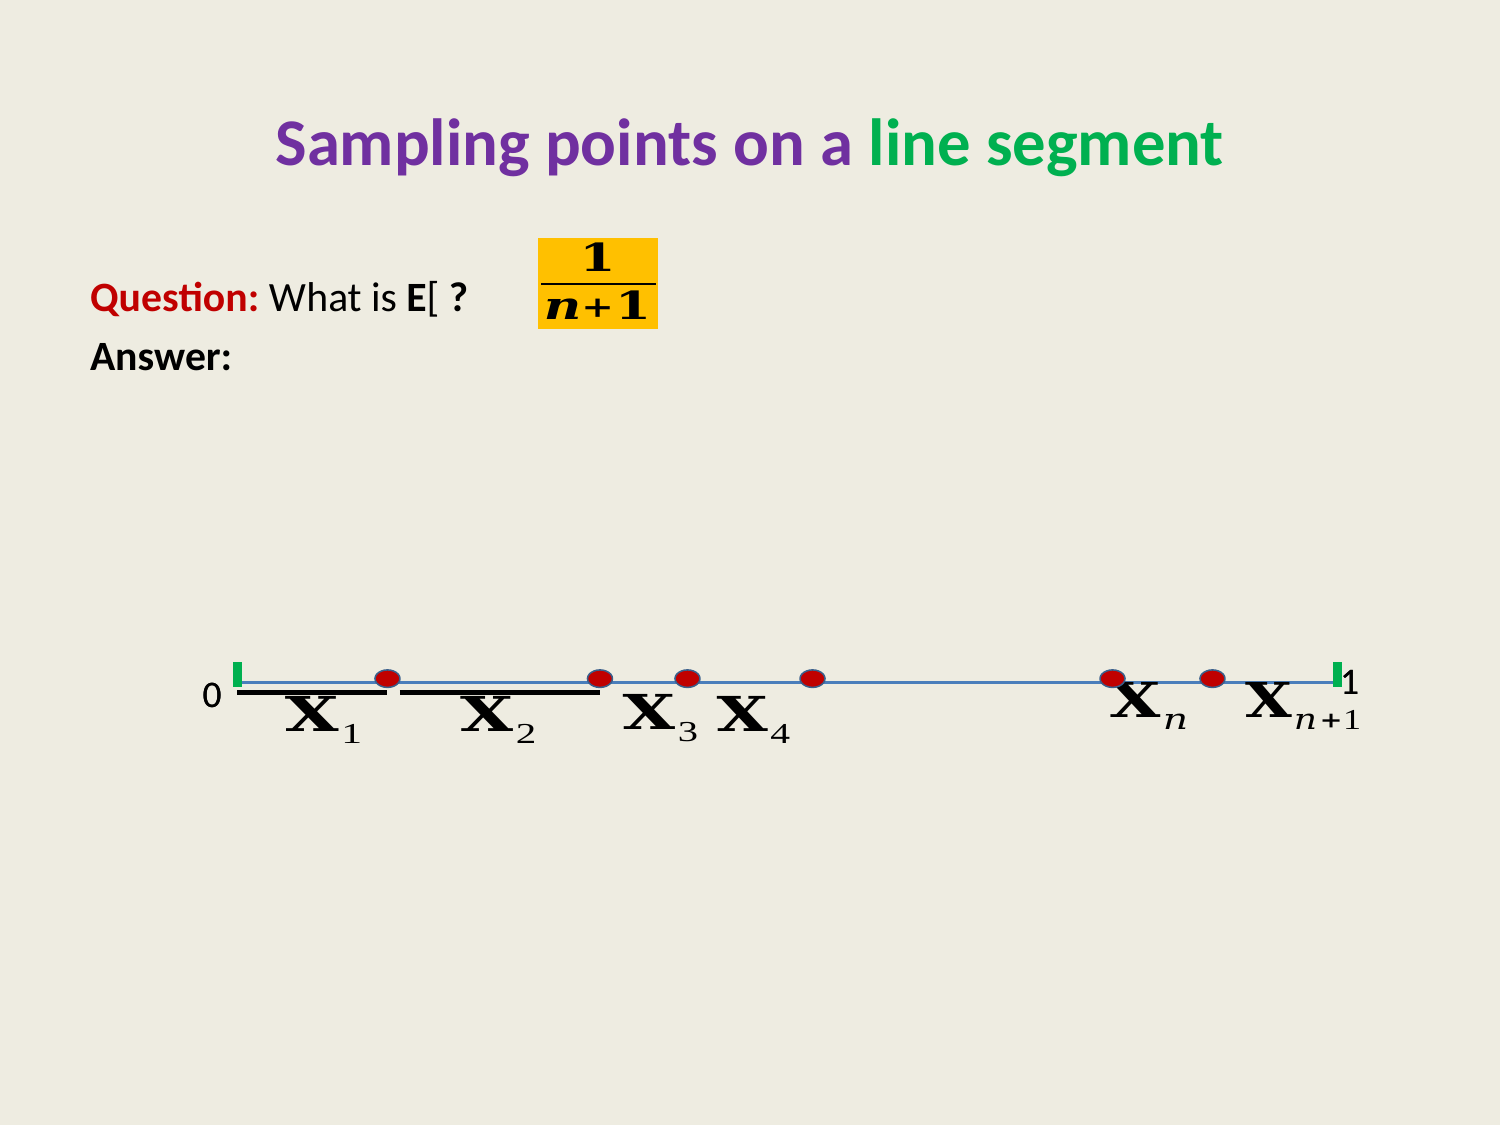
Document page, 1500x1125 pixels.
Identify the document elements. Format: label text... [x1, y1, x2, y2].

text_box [187, 649, 1375, 724]
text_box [399, 689, 601, 751]
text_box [618, 674, 1362, 751]
title Sampling points on a line segment [75, 45, 1425, 233]
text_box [237, 689, 388, 751]
